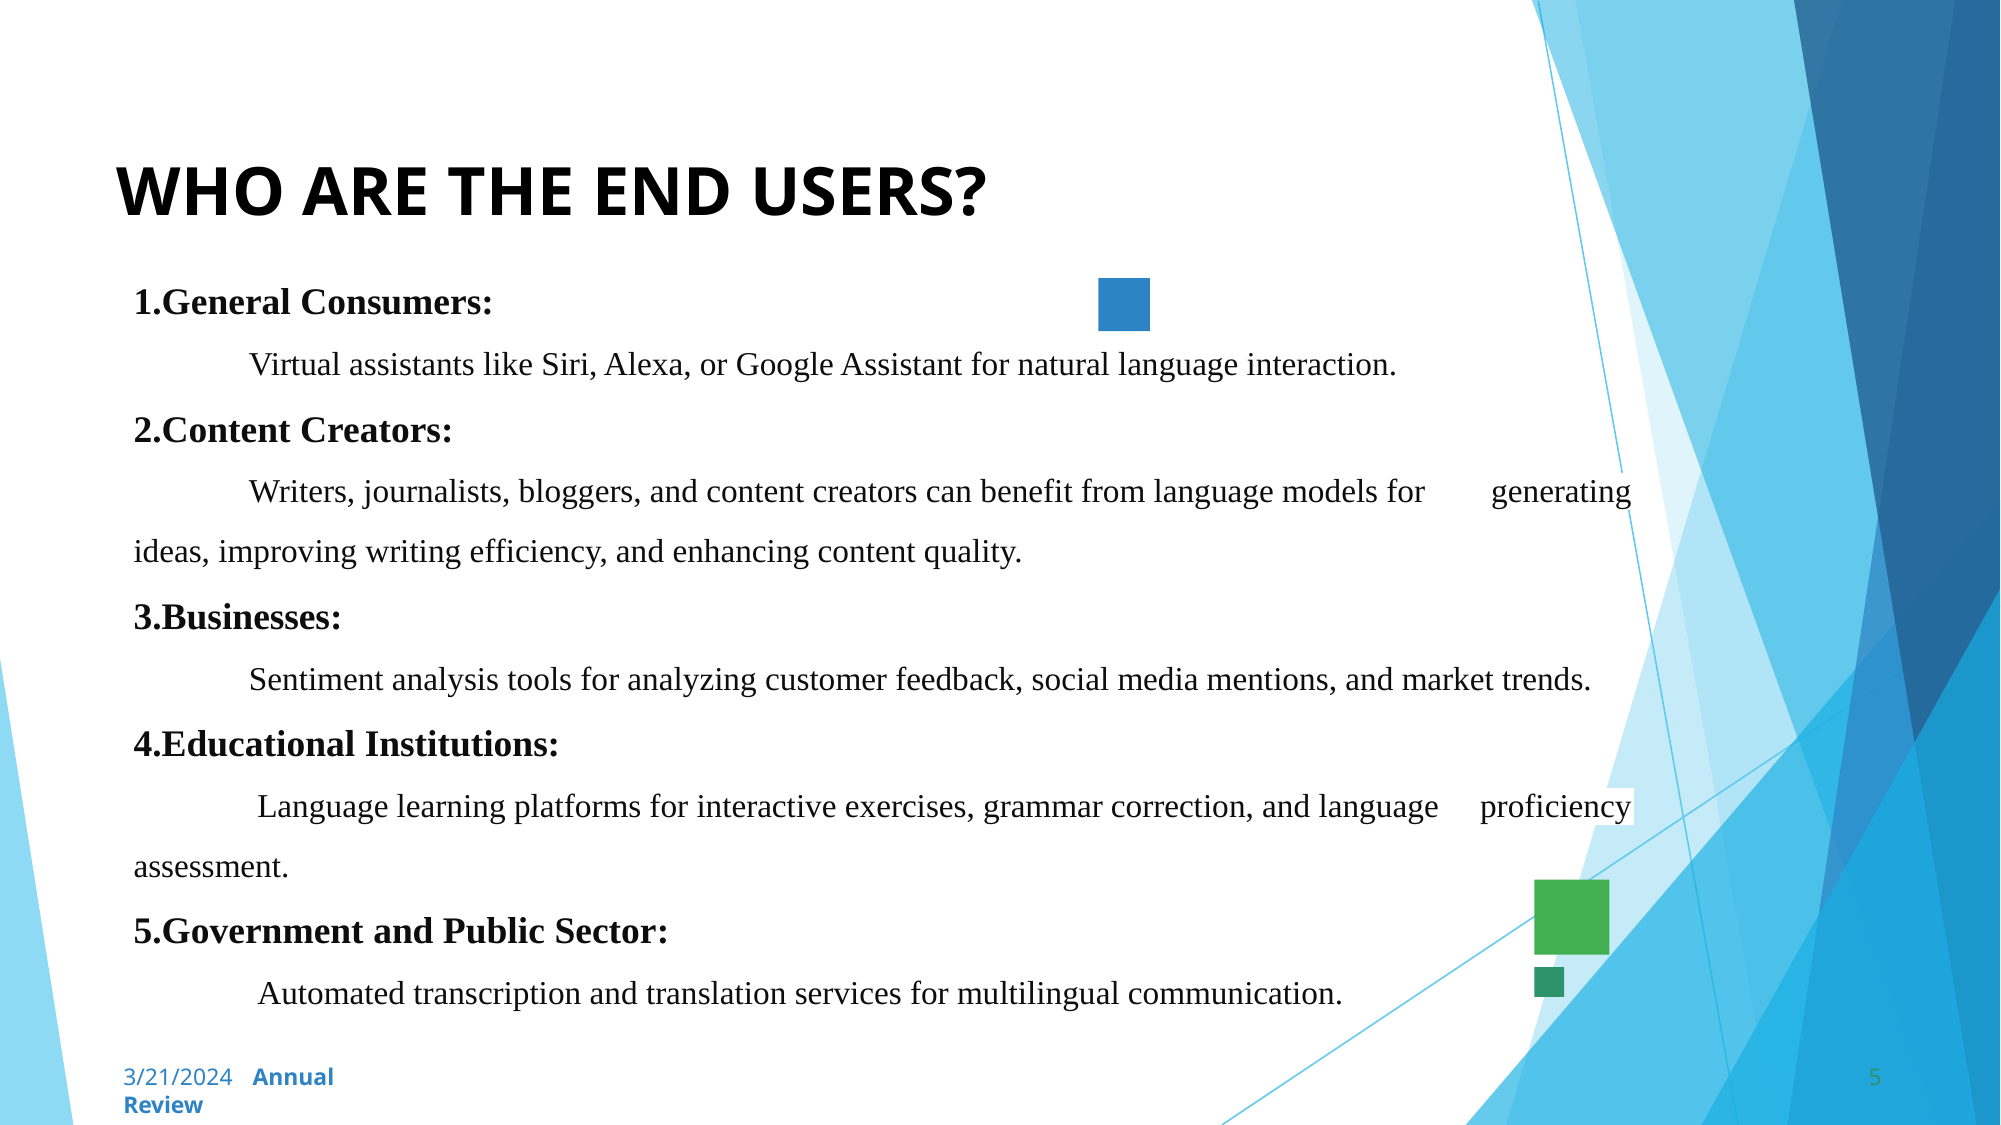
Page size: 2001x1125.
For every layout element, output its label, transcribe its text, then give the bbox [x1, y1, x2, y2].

title WHO ARE THE END USERS? [91, 63, 1694, 337]
text_box 1.General Consumers: Virtual assistants like Siri, Alexa, or Google Assistant for natural language interaction. 2.Content Creators: Writers, journalists, bloggers, and content creators can benefit from language models for generating ideas, improving writing efficiency, and enhancing content quality. 3.Businesses: Sentiment analysis tools for analyzing customer feedback, social media mentions, and market trends. 4.Educational Institutions: Language learning platforms for interactive exercises, grammar correction, and language proficiency assessment. 5.Government and Public Sector: Automated transcription and translation services for multilingual communication. [118, 247, 1694, 1125]
slide_number 5 [1849, 1061, 1890, 1125]
picture [118, 1012, 477, 1093]
